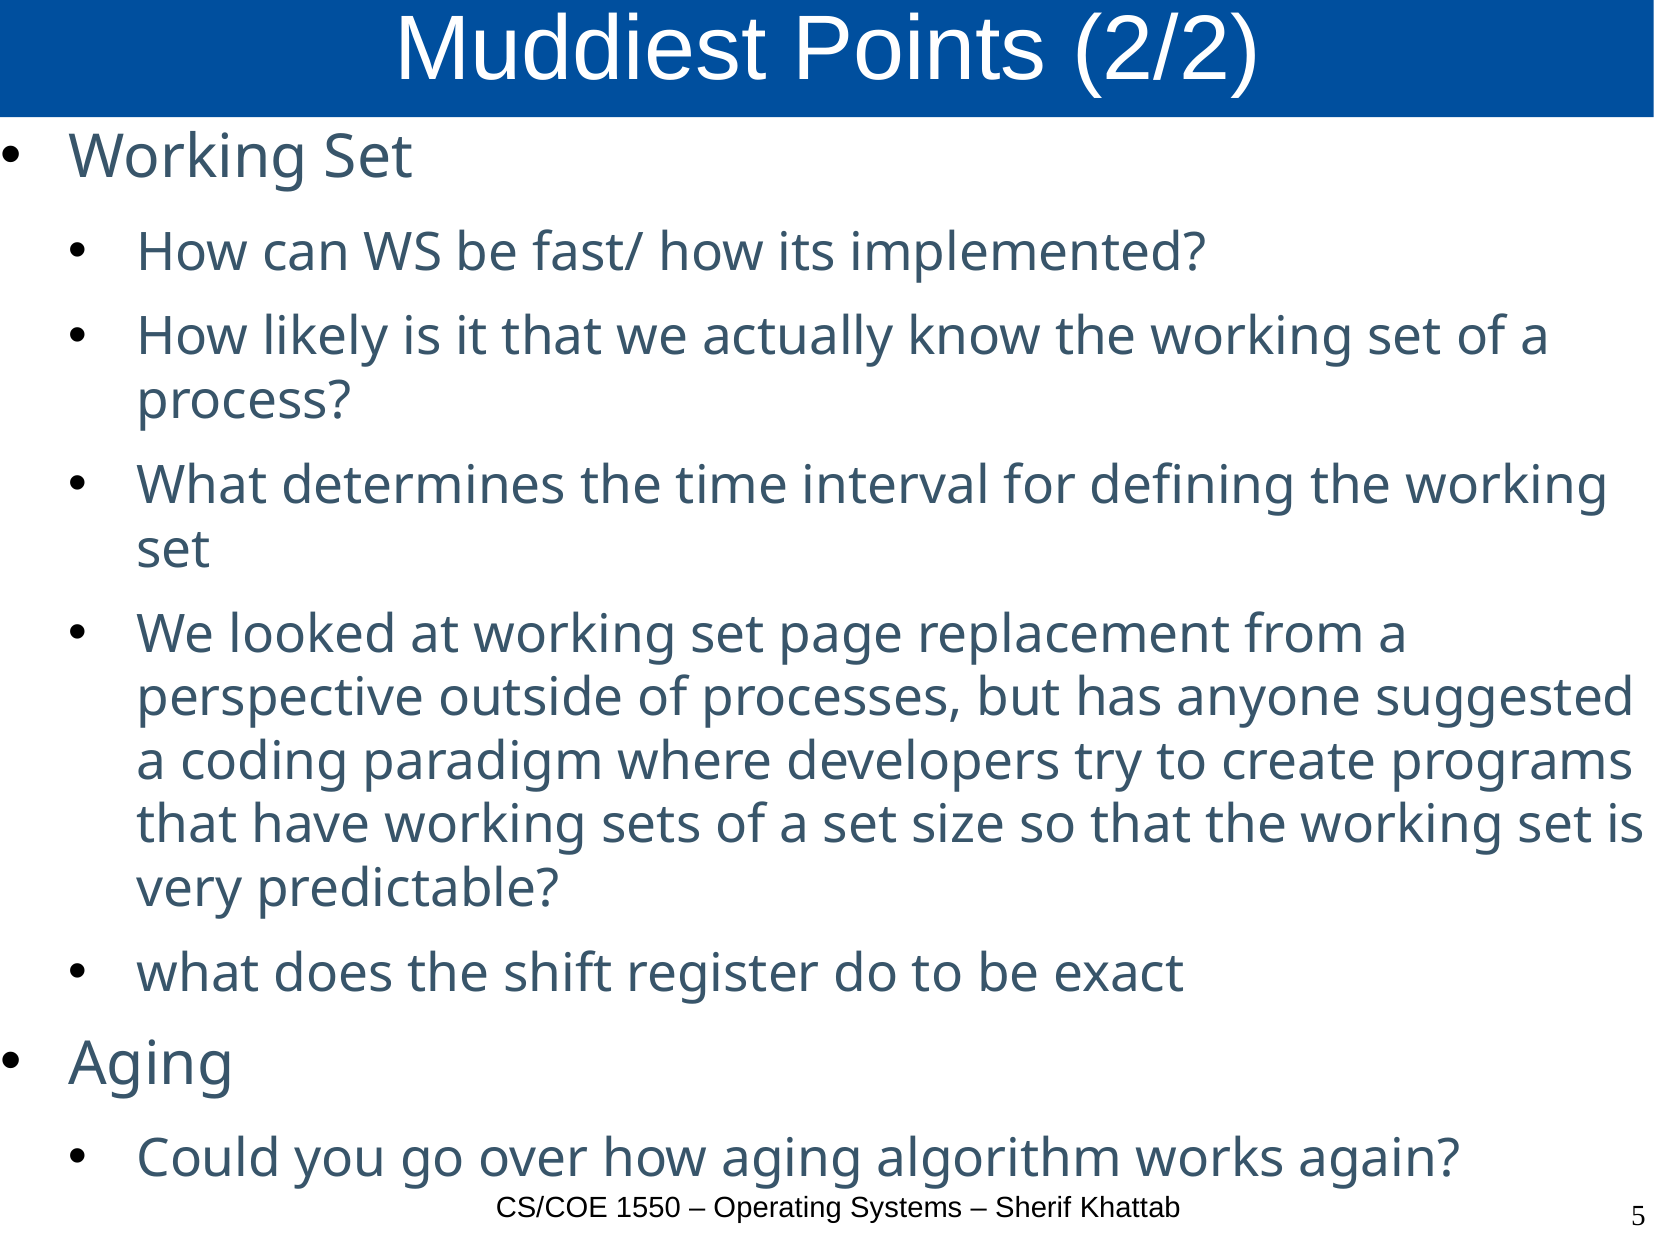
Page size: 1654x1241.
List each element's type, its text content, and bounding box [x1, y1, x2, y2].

list Working Set How can WS be fast/ how its implemented? How likely is it that we actually know the working set of a process? What determines the time interval for defining the working set We looked at working set page replacement from a perspective outside of processes, but has anyone suggested a coding paradigm where developers try to create programs that have working sets of a set size so that the working set is very predictable? what does the shift register do to be exact Aging Could you go over how aging algorithm works again? [0, 117, 1654, 1195]
footer CS/COE 1550 – Operating Systems – Sherif Khattab [460, 1190, 1217, 1241]
slide_number 5 [1265, 1198, 1647, 1241]
title Muddiest Points (2/2) [0, 0, 1654, 117]
